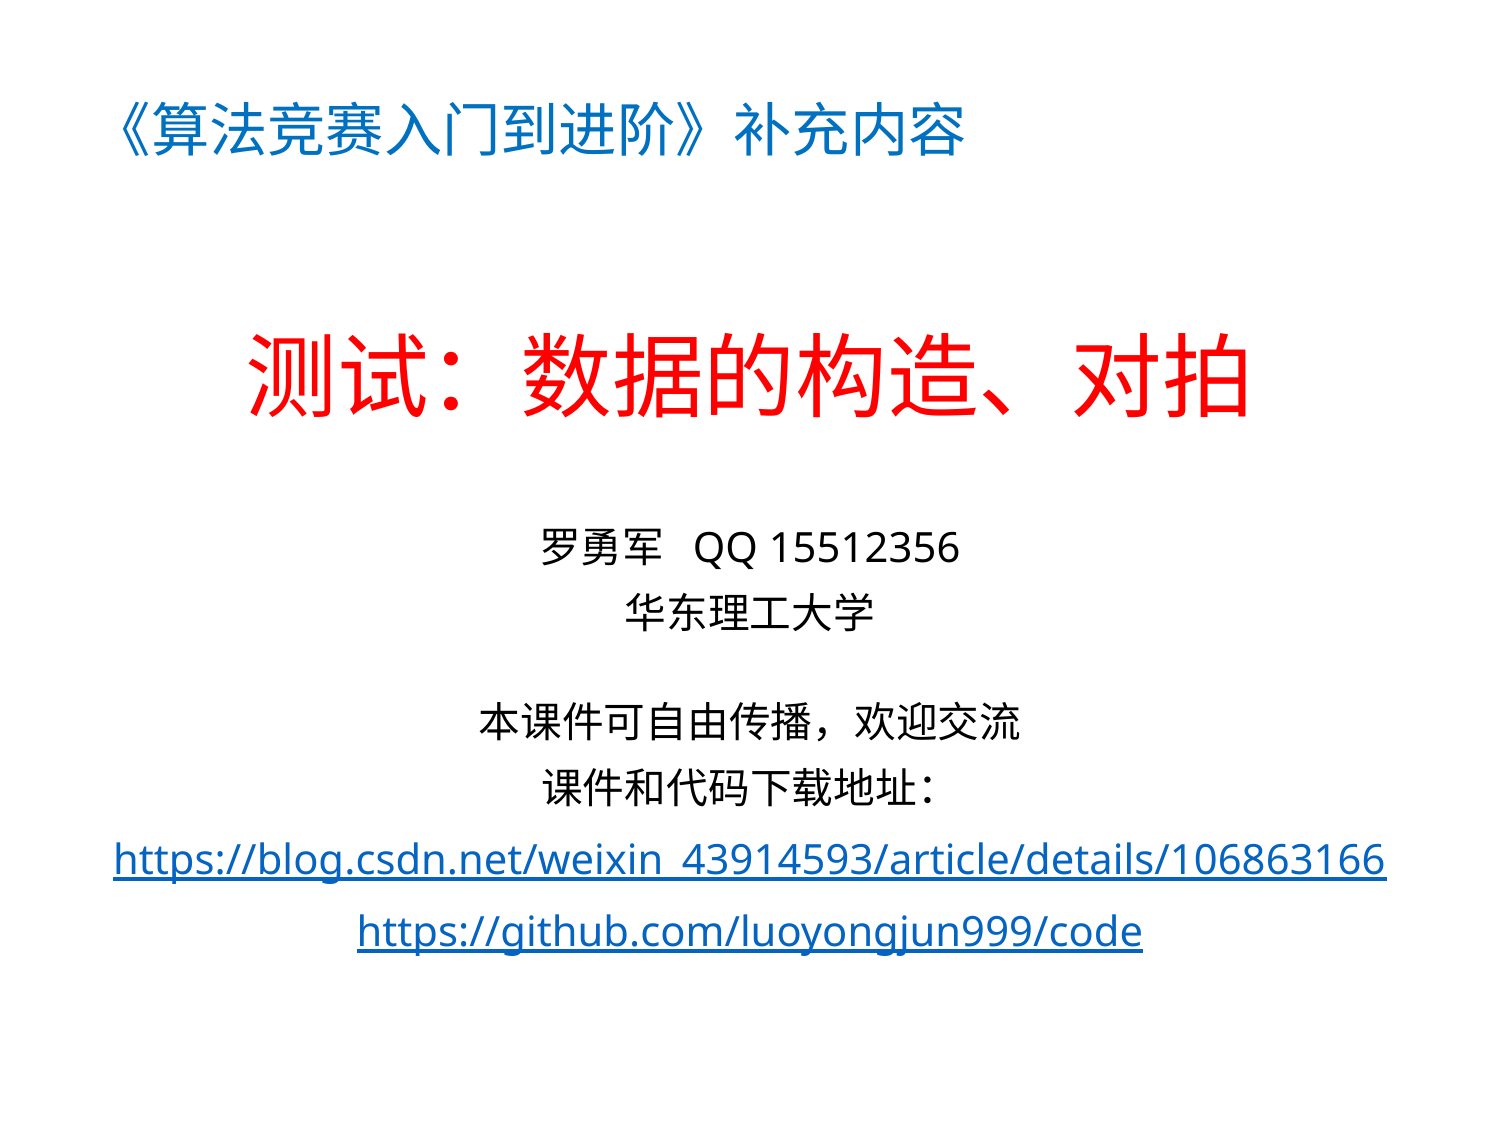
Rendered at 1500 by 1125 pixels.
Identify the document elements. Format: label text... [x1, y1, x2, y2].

subtitle 罗勇军 QQ 15512356 华东理工大学 本课件可自由传播，欢迎交流 课件和代码下载地址： https://blog.csdn.net/weixin_43914593/article/details/106863166 https://github.com/luoyongjun999/code [73, 518, 1426, 969]
text_box 《算法竞赛入门到进阶》补充内容 [23, 93, 1036, 217]
title 测试：数据的构造、对拍 [112, 297, 1388, 438]
